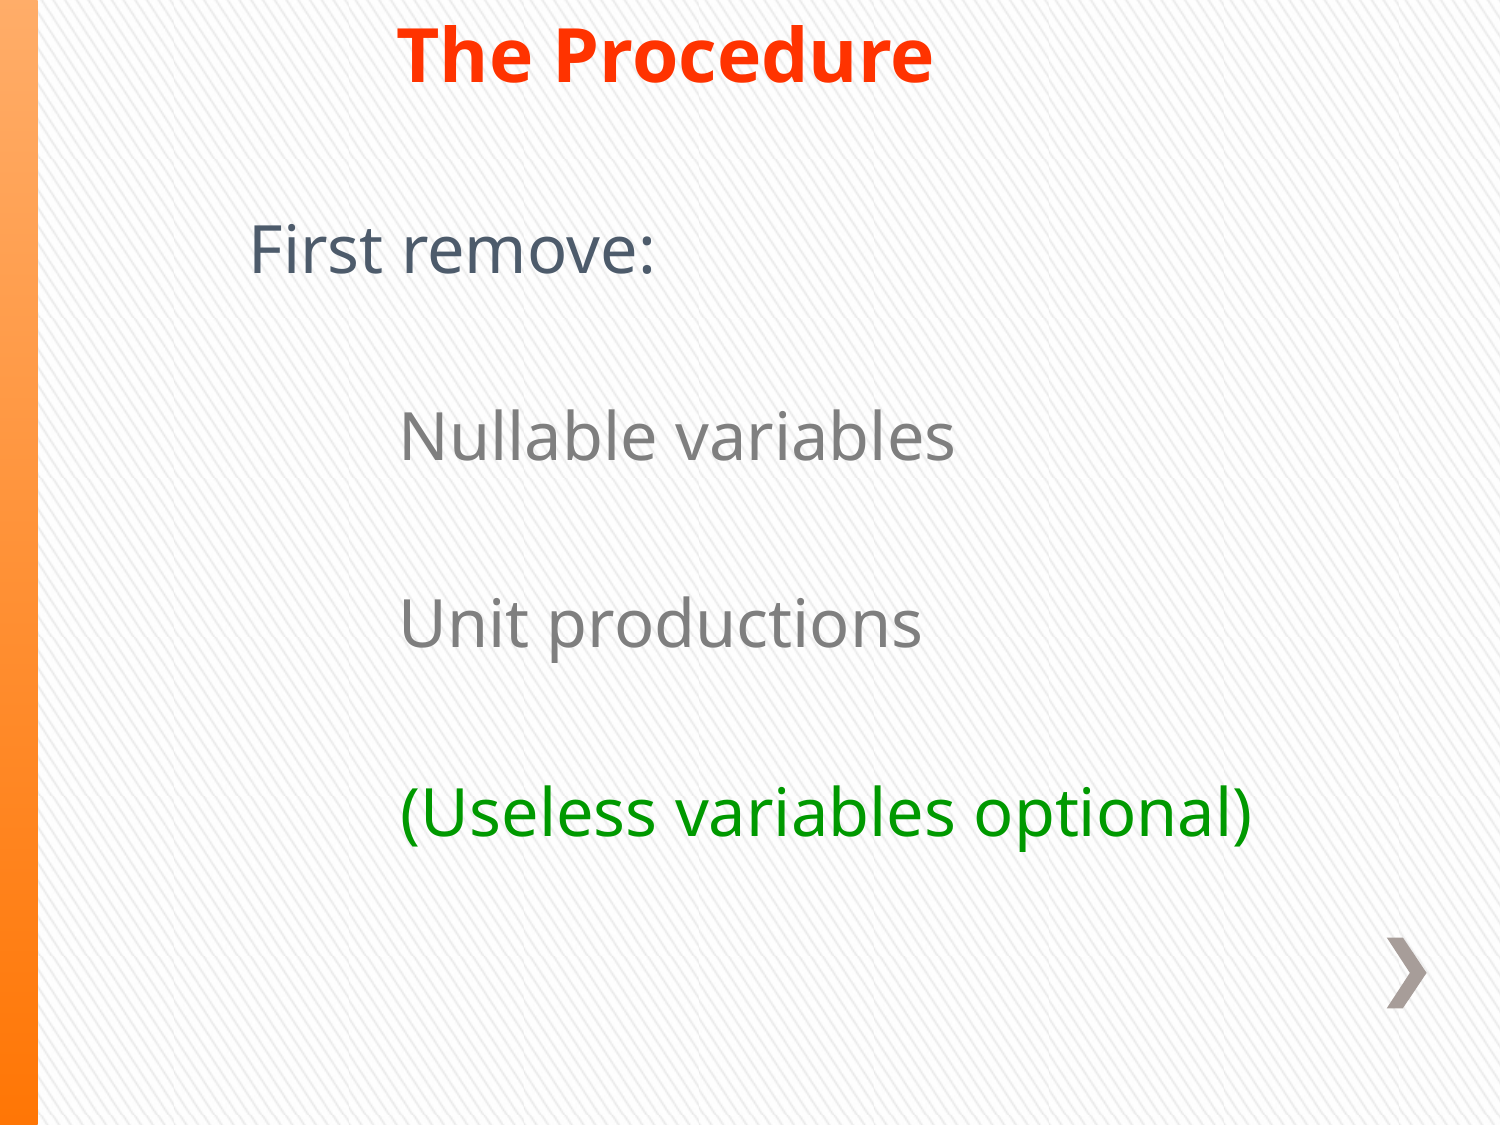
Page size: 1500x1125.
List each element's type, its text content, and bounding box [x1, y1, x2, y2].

text_box The Procedure [381, 0, 950, 105]
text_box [0, 281, 37, 285]
text_box (Useless variables optional) [385, 762, 1269, 858]
text_box First remove: Nullable variables Unit productions [233, 199, 973, 668]
